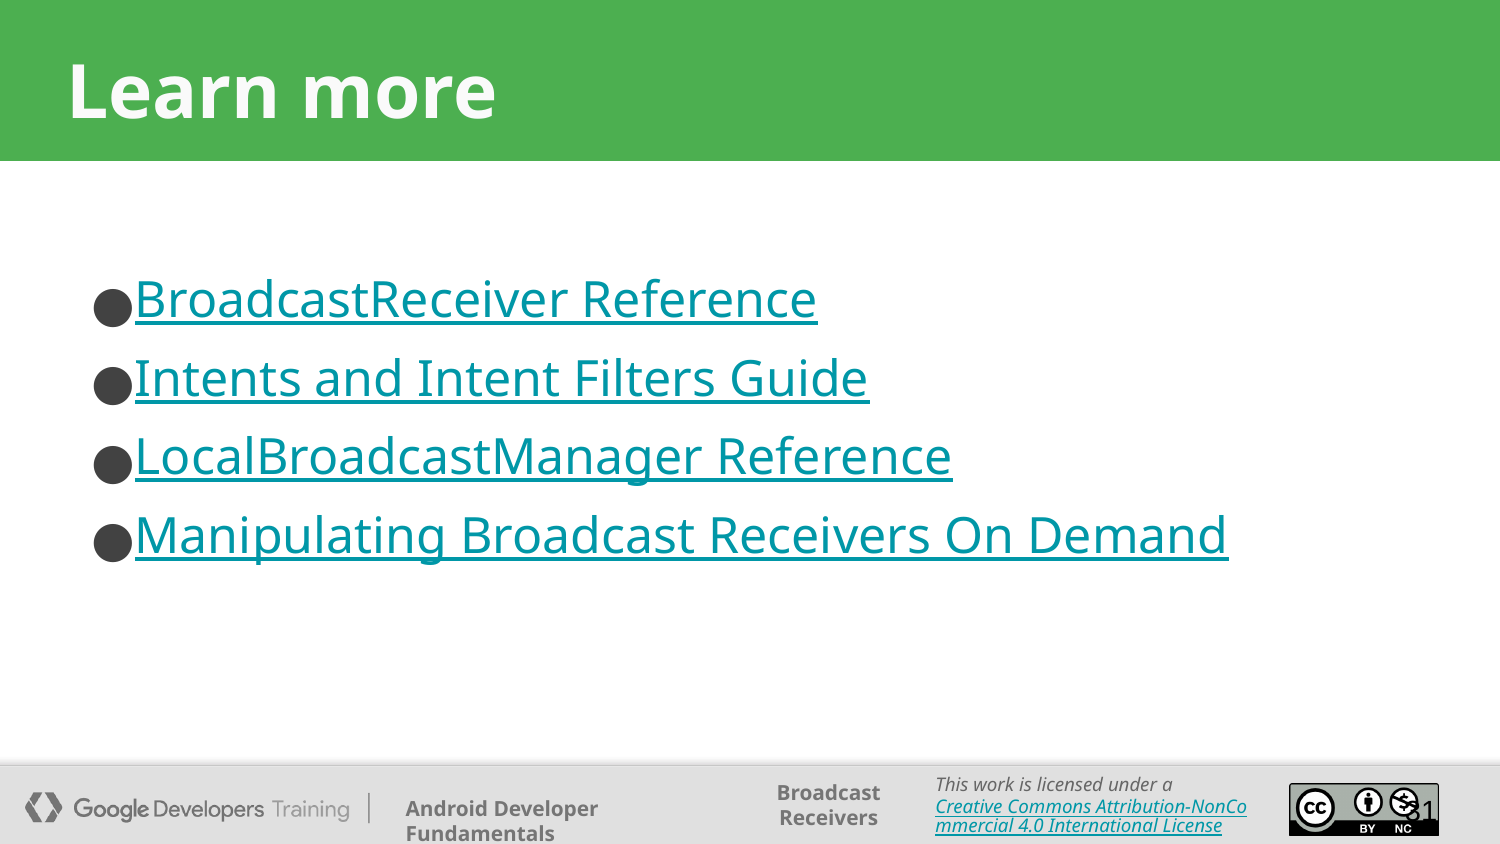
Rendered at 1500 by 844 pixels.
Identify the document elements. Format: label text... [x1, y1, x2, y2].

list BroadcastReceiver Reference Intents and Intent Filters Guide LocalBroadcastManager Reference Manipulating Broadcast Receivers On Demand [38, 242, 1465, 665]
title Learn more [51, 28, 1449, 122]
slide_number ‹#› [1389, 777, 1480, 842]
picture [0, 161, 1500, 844]
